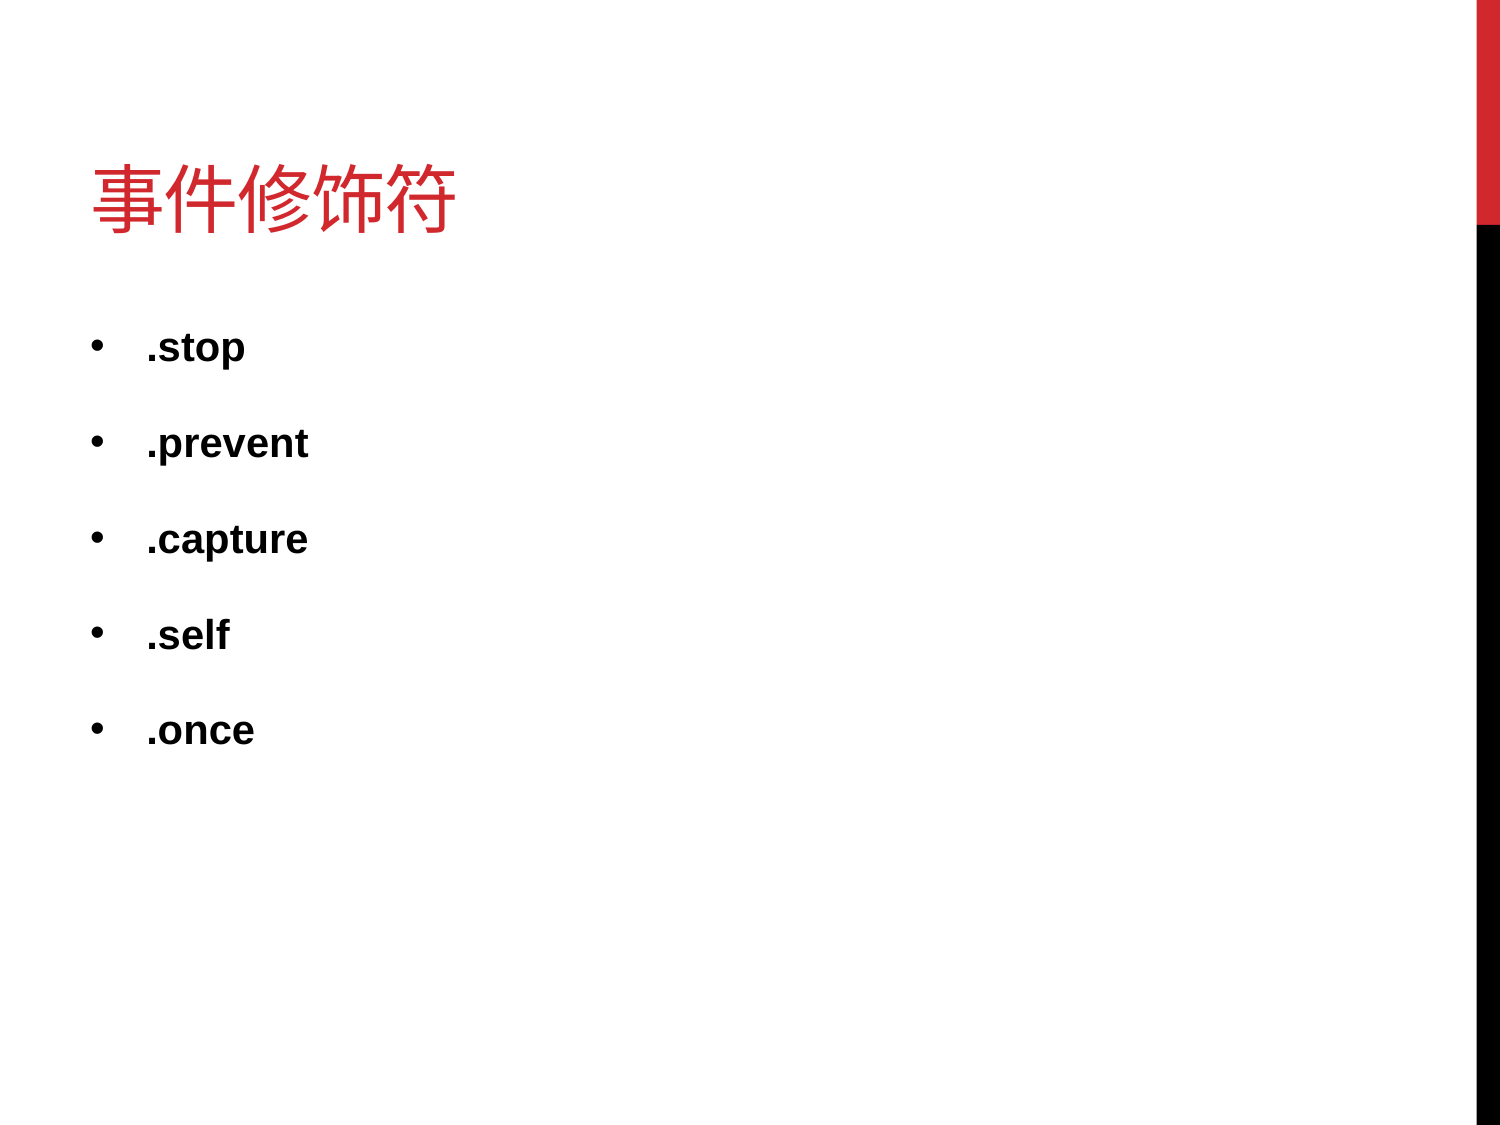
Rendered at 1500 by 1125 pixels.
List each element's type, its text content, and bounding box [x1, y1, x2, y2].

title 事件修饰符 [75, 25, 1025, 250]
list .stop .prevent .capture .self .once [75, 287, 1325, 1005]
